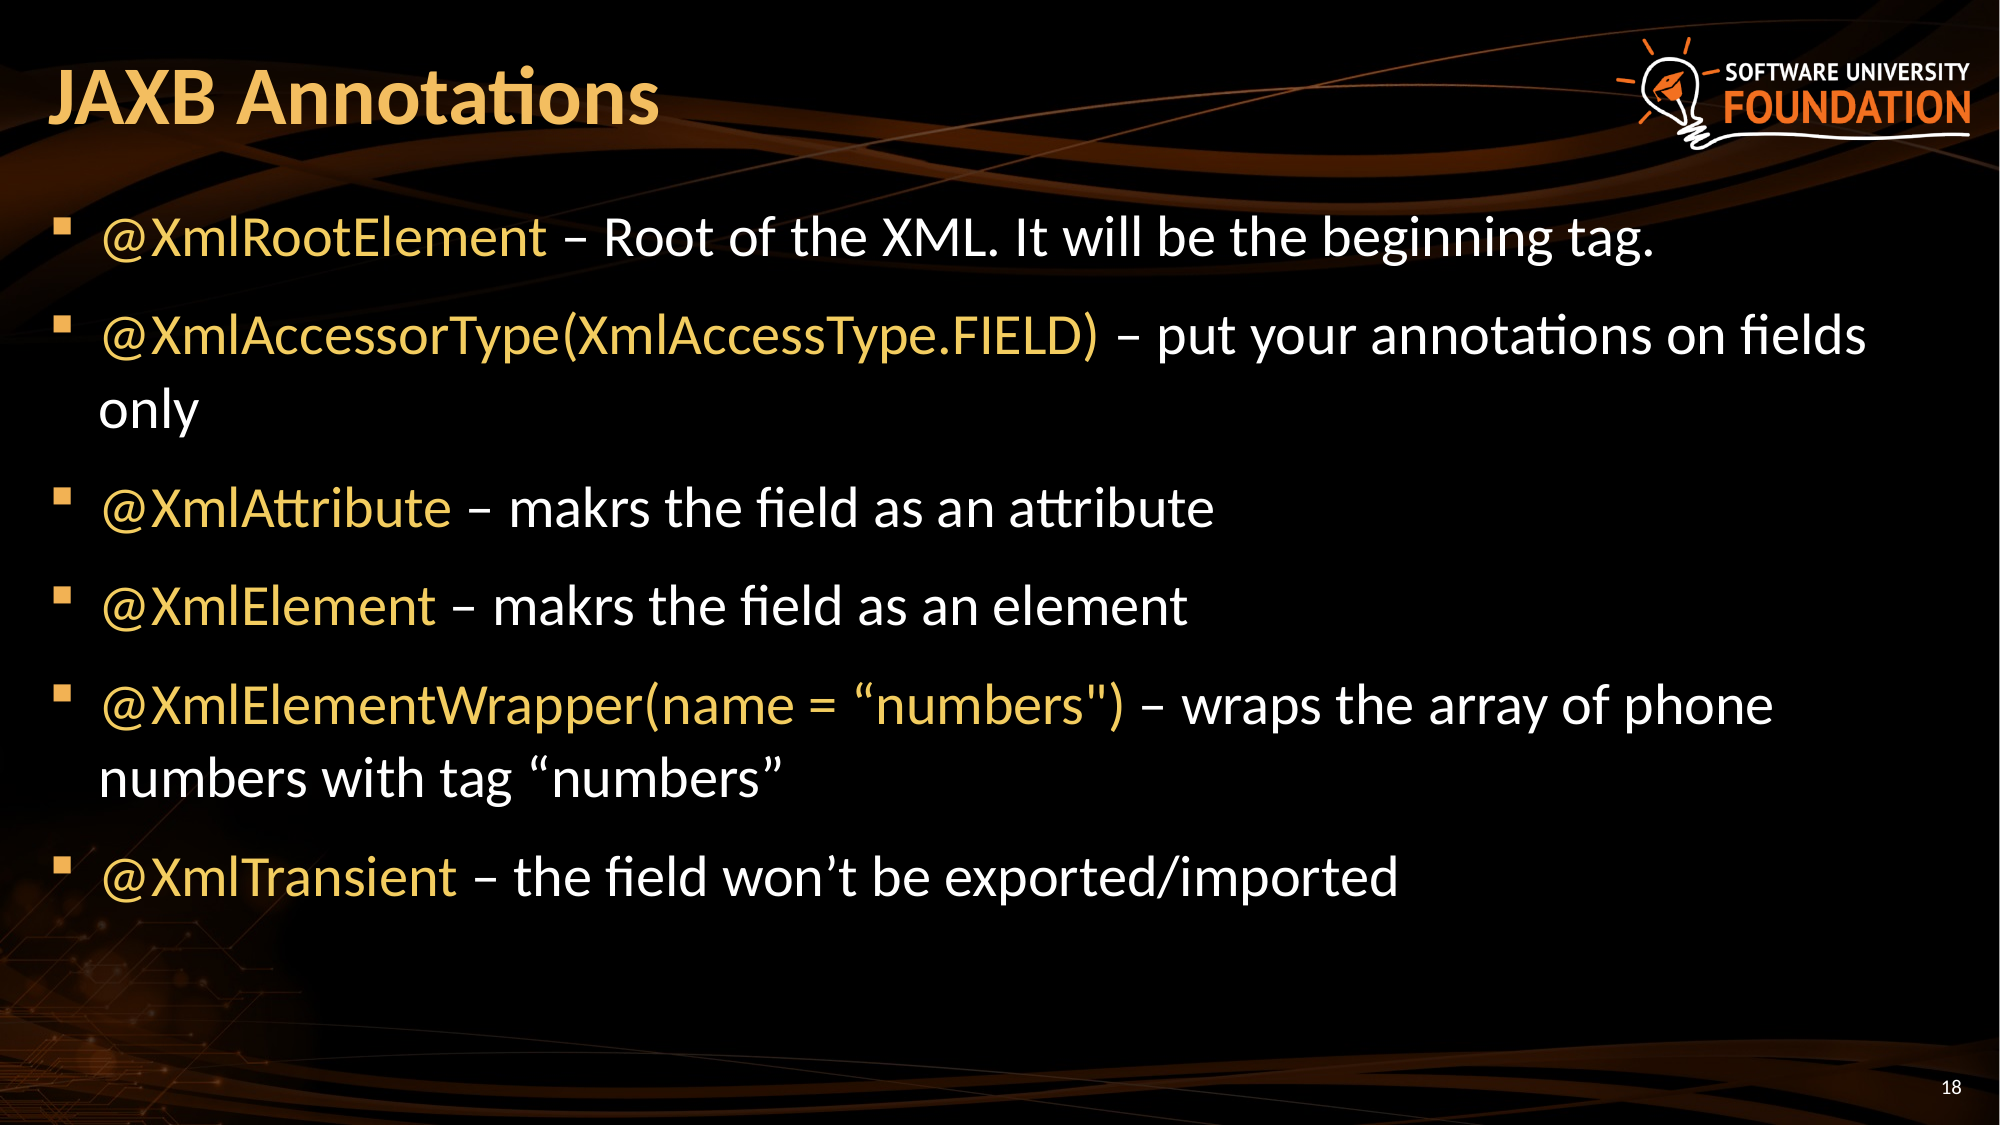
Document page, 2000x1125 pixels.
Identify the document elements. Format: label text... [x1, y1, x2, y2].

list @XmlRootElement – Root of the XML. It will be the beginning tag. @XmlAccessorType(XmlAccessType.FIELD) – put your annotations on fields only @XmlAttribute – makrs the field as an attribute @XmlElement – makrs the field as an element @XmlElementWrapper(name = “numbers") – wraps the array of phone numbers with tag “numbers” @XmlTransient – the field won’t be exported/imported [31, 188, 1968, 1013]
slide_number 18 [1897, 1070, 1968, 1103]
title JAXB Annotations [30, 6, 1602, 189]
picture [0, 0, 2000, 1125]
